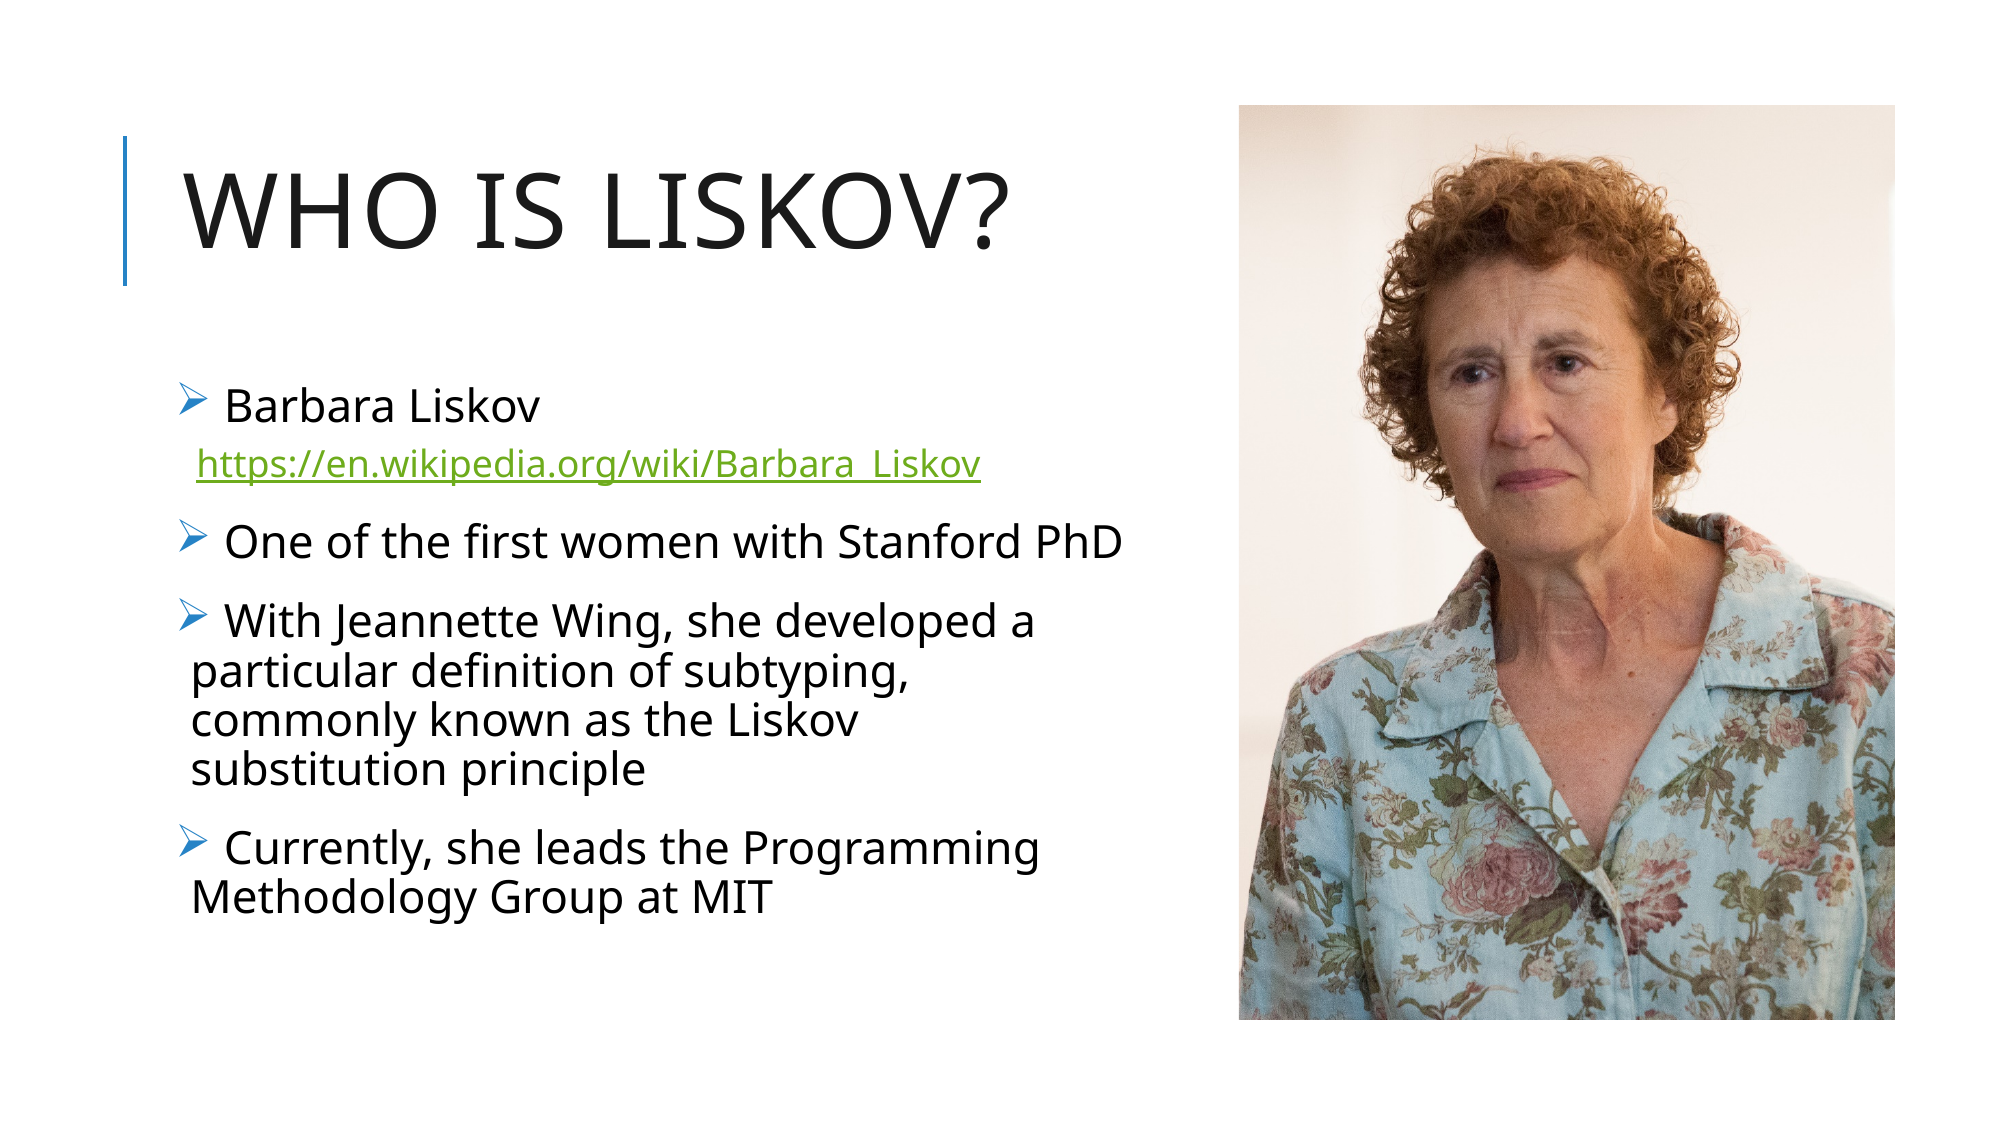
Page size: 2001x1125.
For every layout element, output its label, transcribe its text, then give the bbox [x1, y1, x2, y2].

list Barbara Liskov https://en.wikipedia.org/wiki/Barbara_Liskov One of the first women with Stanford PhD With Jeannette Wing, she developed a particular definition of subtyping, commonly known as the Liskov substitution principle Currently, she leads the Programming Methodology Group at MIT [168, 375, 1137, 1020]
title WHO IS Liskov? [168, 96, 1137, 342]
picture [1238, 104, 1896, 1021]
